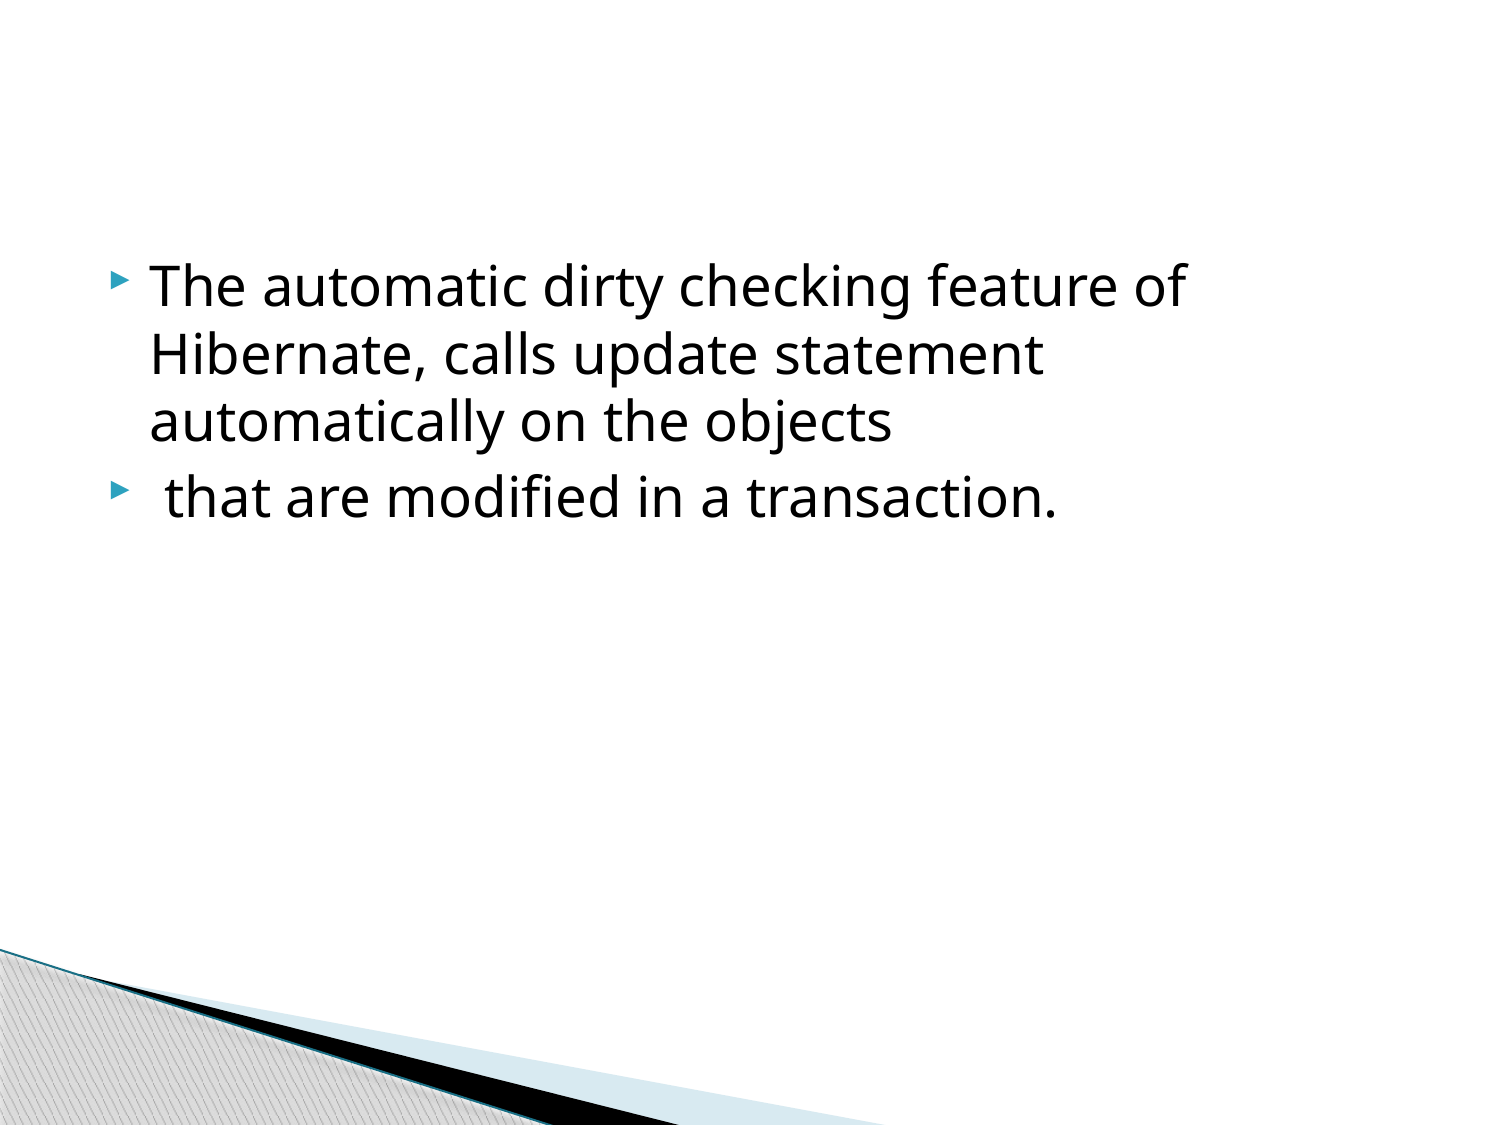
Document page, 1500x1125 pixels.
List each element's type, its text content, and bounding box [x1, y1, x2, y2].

list The automatic dirty checking feature of Hibernate, calls update statement automatically on the objects that are modified in a transaction. [75, 243, 1425, 986]
